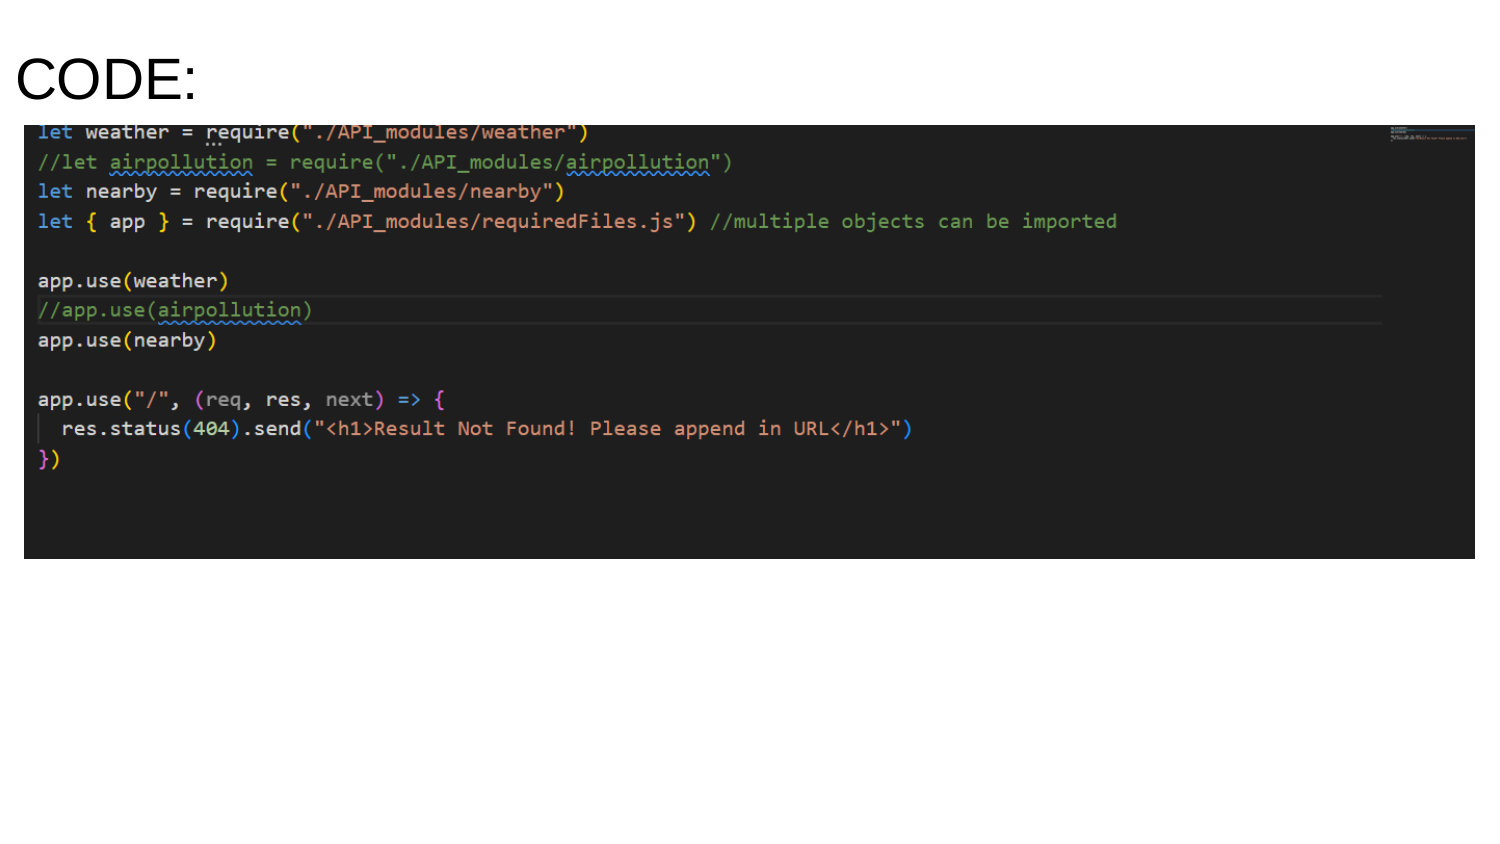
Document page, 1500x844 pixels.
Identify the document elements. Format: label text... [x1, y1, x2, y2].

picture [24, 125, 1476, 560]
text_box CODE: [0, 0, 493, 127]
